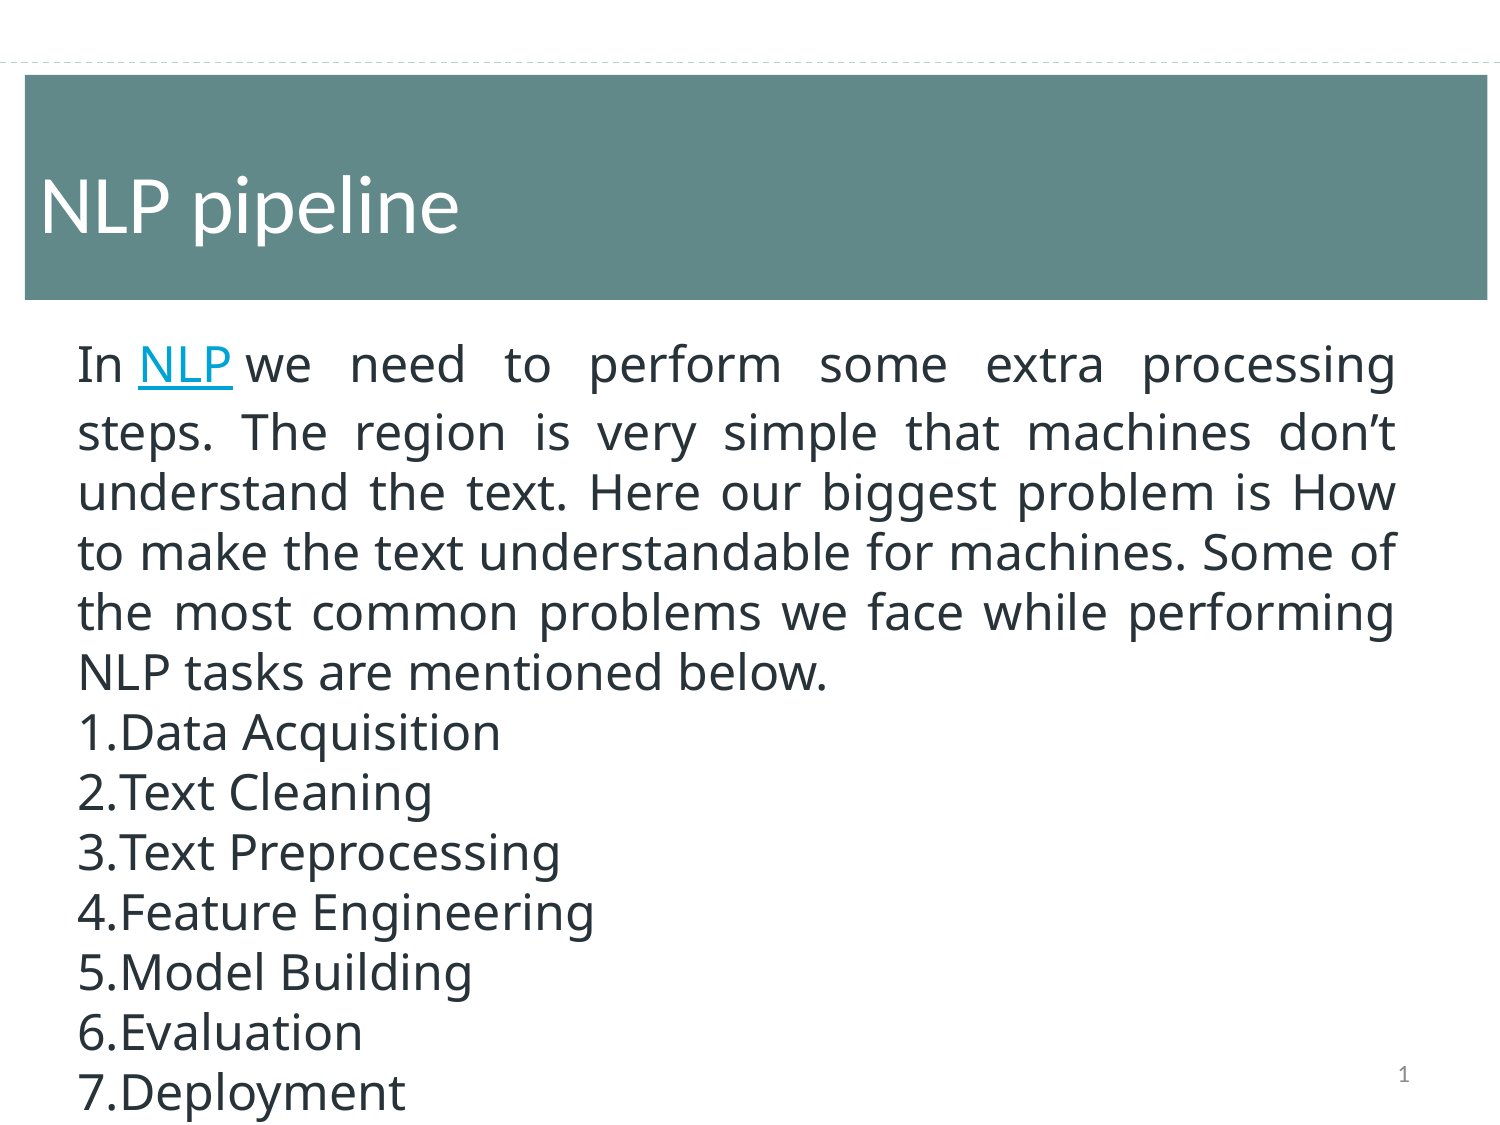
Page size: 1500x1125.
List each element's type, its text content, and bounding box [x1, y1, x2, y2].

text_box NLP pipeline [24, 74, 1488, 300]
text_box In NLP we need to perform some extra processing steps. The region is very simple that machines don’t understand the text. Here our biggest problem is How to make the text understandable for machines. Some of the most common problems we face while performing NLP tasks are mentioned below. Data Acquisition Text Cleaning Text Preprocessing Feature Engineering Model Building Evaluation Deployment [62, 324, 1413, 1088]
slide_number 1 [1074, 1042, 1425, 1103]
